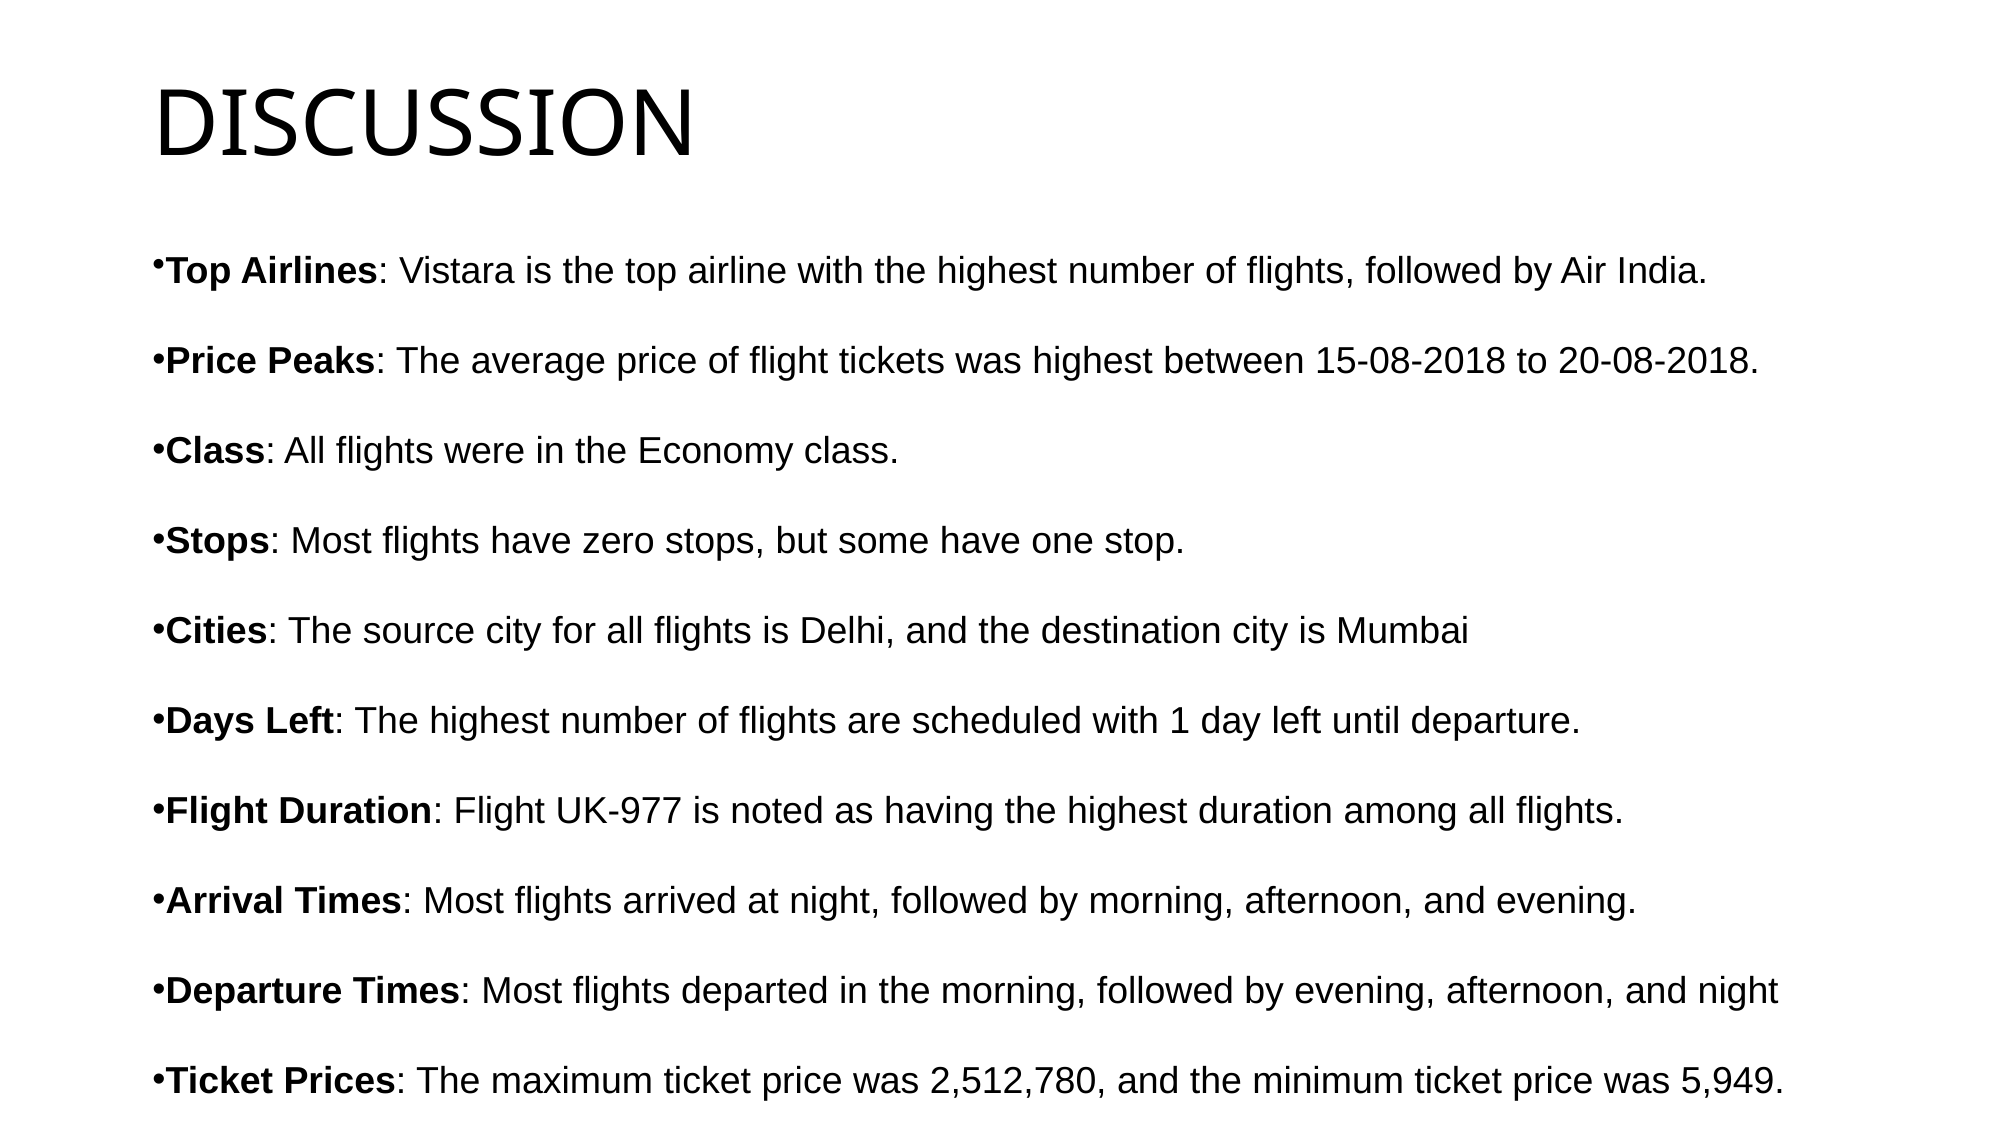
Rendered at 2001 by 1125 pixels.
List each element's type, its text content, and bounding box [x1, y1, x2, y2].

list Top Airlines: Vistara is the top airline with the highest number of flights, followed by Air India. Price Peaks: The average price of flight tickets was highest between 15-08-2018 to 20-08-2018. Class: All flights were in the Economy class. Stops: Most flights have zero stops, but some have one stop. Cities: The source city for all flights is Delhi, and the destination city is Mumbai Days Left: The highest number of flights are scheduled with 1 day left until departure. Flight Duration: Flight UK-977 is noted as having the highest duration among all flights. Arrival Times: Most flights arrived at night, followed by morning, afternoon, and evening. Departure Times: Most flights departed in the morning, followed by evening, afternoon, and night Ticket Prices: The maximum ticket price was 2,512,780, and the minimum ticket price was 5,949. [137, 238, 1863, 1109]
title DISCUSSION [137, 16, 1863, 235]
